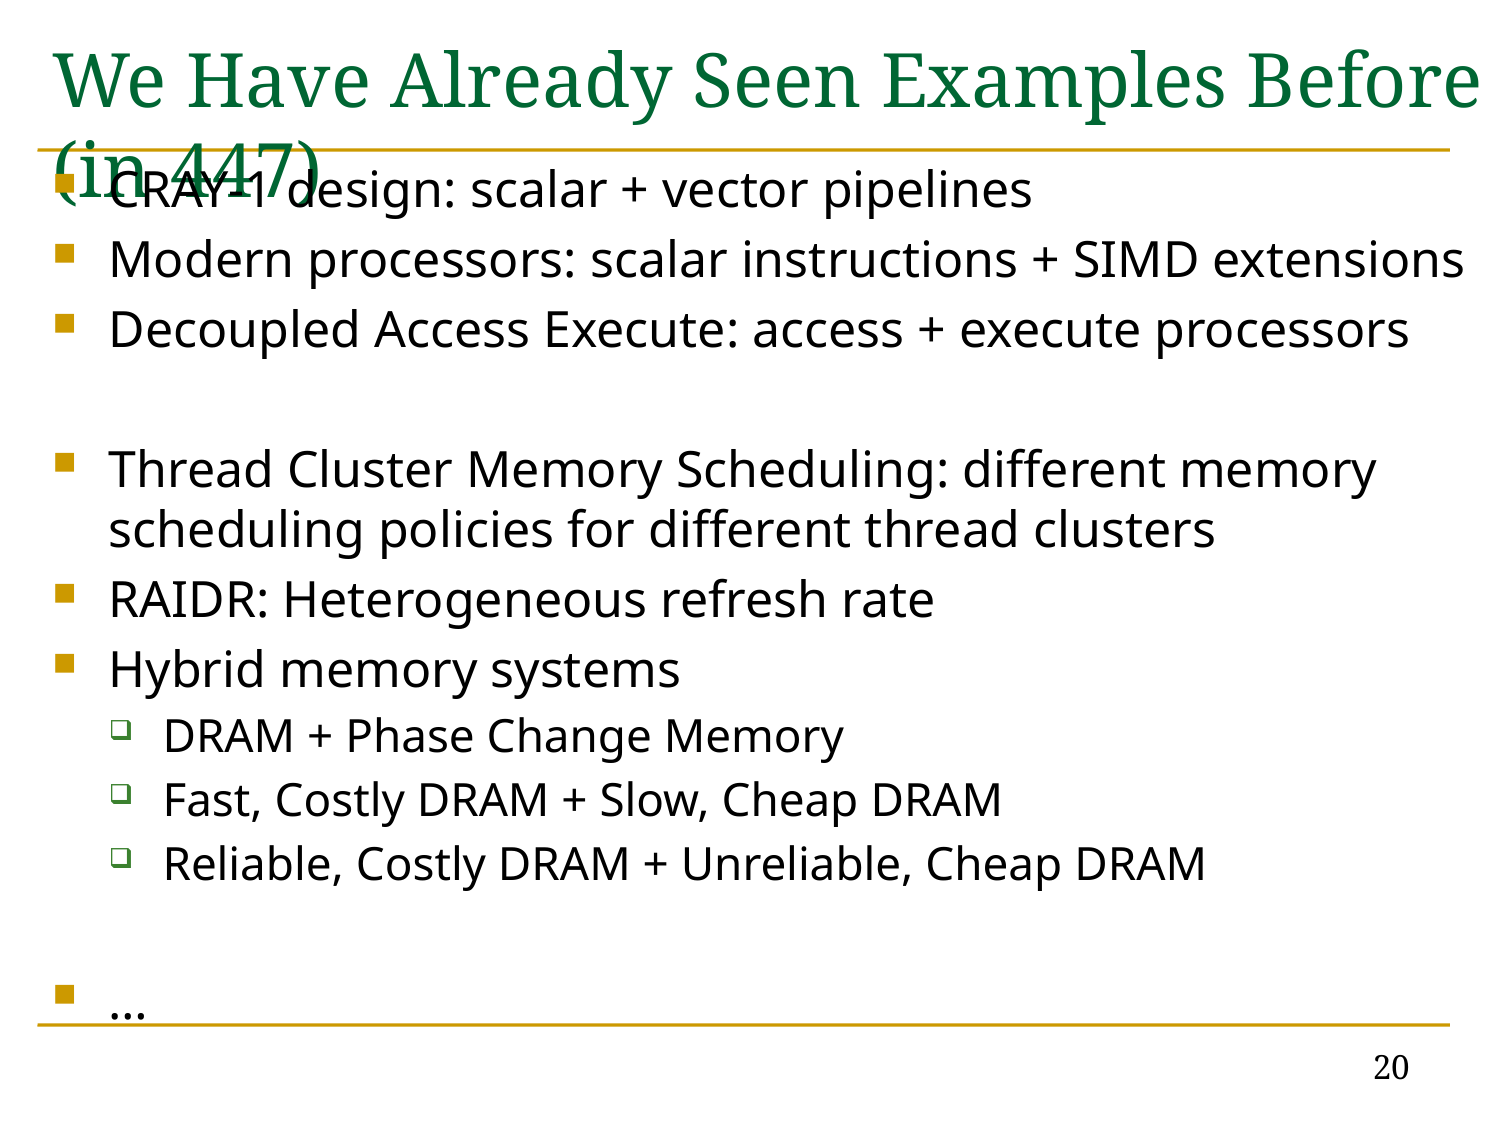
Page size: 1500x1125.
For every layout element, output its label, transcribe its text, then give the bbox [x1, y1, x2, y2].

list CRAY-1 design: scalar + vector pipelines Modern processors: scalar instructions + SIMD extensions Decoupled Access Execute: access + execute processors Thread Cluster Memory Scheduling: different memory scheduling policies for different thread clusters RAIDR: Heterogeneous refresh rate Hybrid memory systems DRAM + Phase Change Memory Fast, Costly DRAM + Slow, Cheap DRAM Reliable, Costly DRAM + Unreliable, Cheap DRAM … [37, 149, 1488, 1026]
title We Have Already Seen Examples Before (in 447) [37, 24, 1500, 149]
slide_number 20 [1074, 1023, 1426, 1100]
